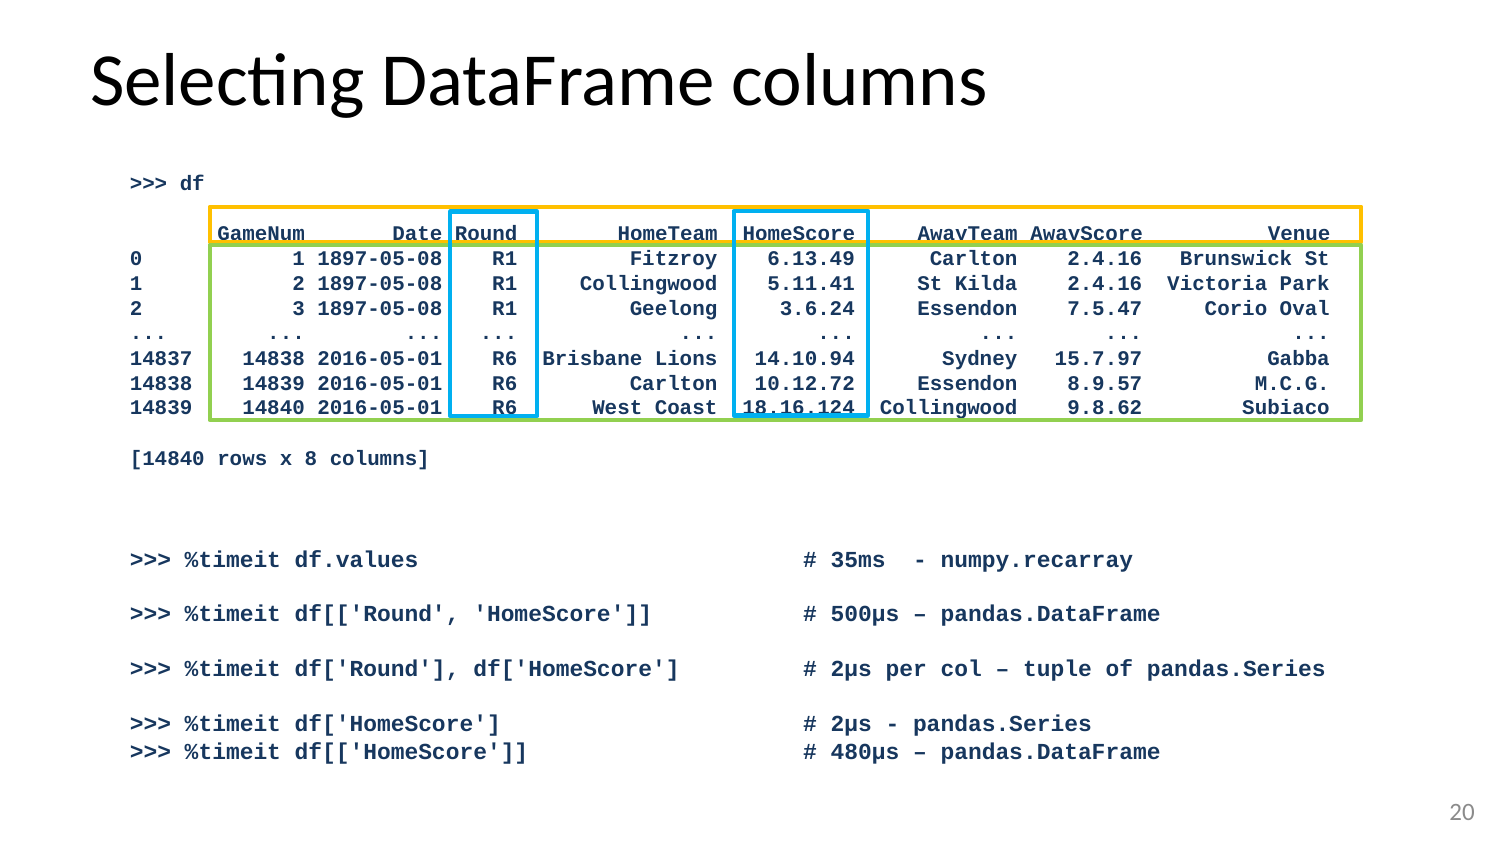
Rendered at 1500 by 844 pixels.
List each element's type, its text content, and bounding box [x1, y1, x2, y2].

title Selecting DataFrame columns [75, 23, 1425, 121]
slide_number 19 [1139, 788, 1490, 833]
text_box [732, 209, 870, 418]
text_box >>> df GameNum Date Round HomeTeam HomeScore AwayTeam AwayScore Venue 0 1 1897-05-08 R1 Fitzroy 6.13.49 Carlton 2.4.16 Brunswick St 1 2 1897-05-08 R1 Collingwood 5.11.41 St Kilda 2.4.16 Victoria Park 2 3 1897-05-08 R1 Geelong 3.6.24 Essendon 7.5.47 Corio Oval ... ... ... ... ... ... ... ... ... 14837 14838 2016-05-01 R6 Brisbane Lions 14.10.94 Sydney 15.7.97 Gabba 14838 14839 2016-05-01 R6 Carlton 10.12.72 Essendon 8.9.57 M.C.G. 14839 14840 2016-05-01 R6 West Coast 18.16.124 Collingwood 9.8.62 Subiaco [14840 rows x 8 columns] >>> %timeit df.values # 35ms - numpy.recarray >>> %timeit df[['Round', 'HomeScore']] # 500µs – pandas.DataFrame >>> %timeit df['Round'], df['HomeScore'] # 2µs per col – tuple of pandas.Series >>> %timeit df['HomeScore'] # 2µs - pandas.Series >>> %timeit df[['HomeScore']] # 480µs – pandas.DataFrame [115, 161, 1353, 772]
text_box [208, 243, 1363, 422]
text_box [208, 205, 1363, 243]
text_box [448, 209, 539, 418]
